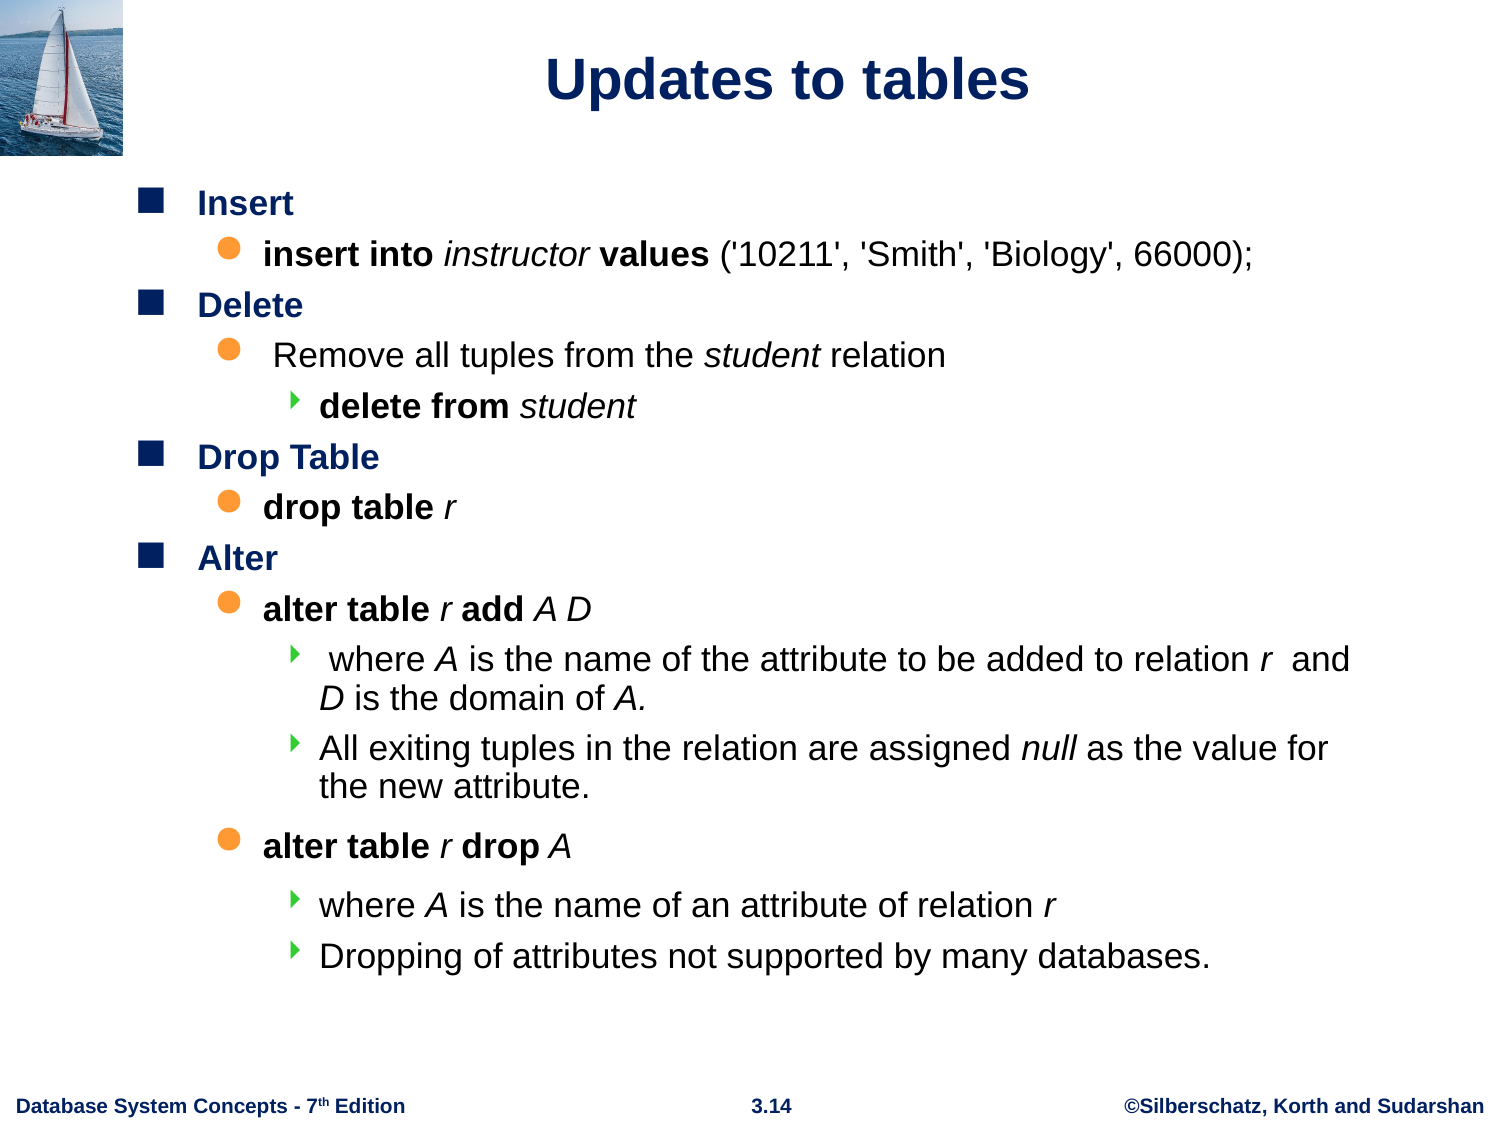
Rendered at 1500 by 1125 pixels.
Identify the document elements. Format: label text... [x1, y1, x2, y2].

picture [0, 0, 123, 156]
list Insert insert into instructor values ('10211', 'Smith', 'Biology', 66000); Delete Remove all tuples from the student relation delete from student Drop Table drop table r Alter alter table r add A D where A is the name of the attribute to be added to relation r and D is the domain of A. All exiting tuples in the relation are assigned null as the value for the new attribute. alter table r drop A where A is the name of an attribute of relation r Dropping of attributes not supported by many databases. [126, 177, 1391, 1025]
title Updates to tables [125, 18, 1452, 120]
